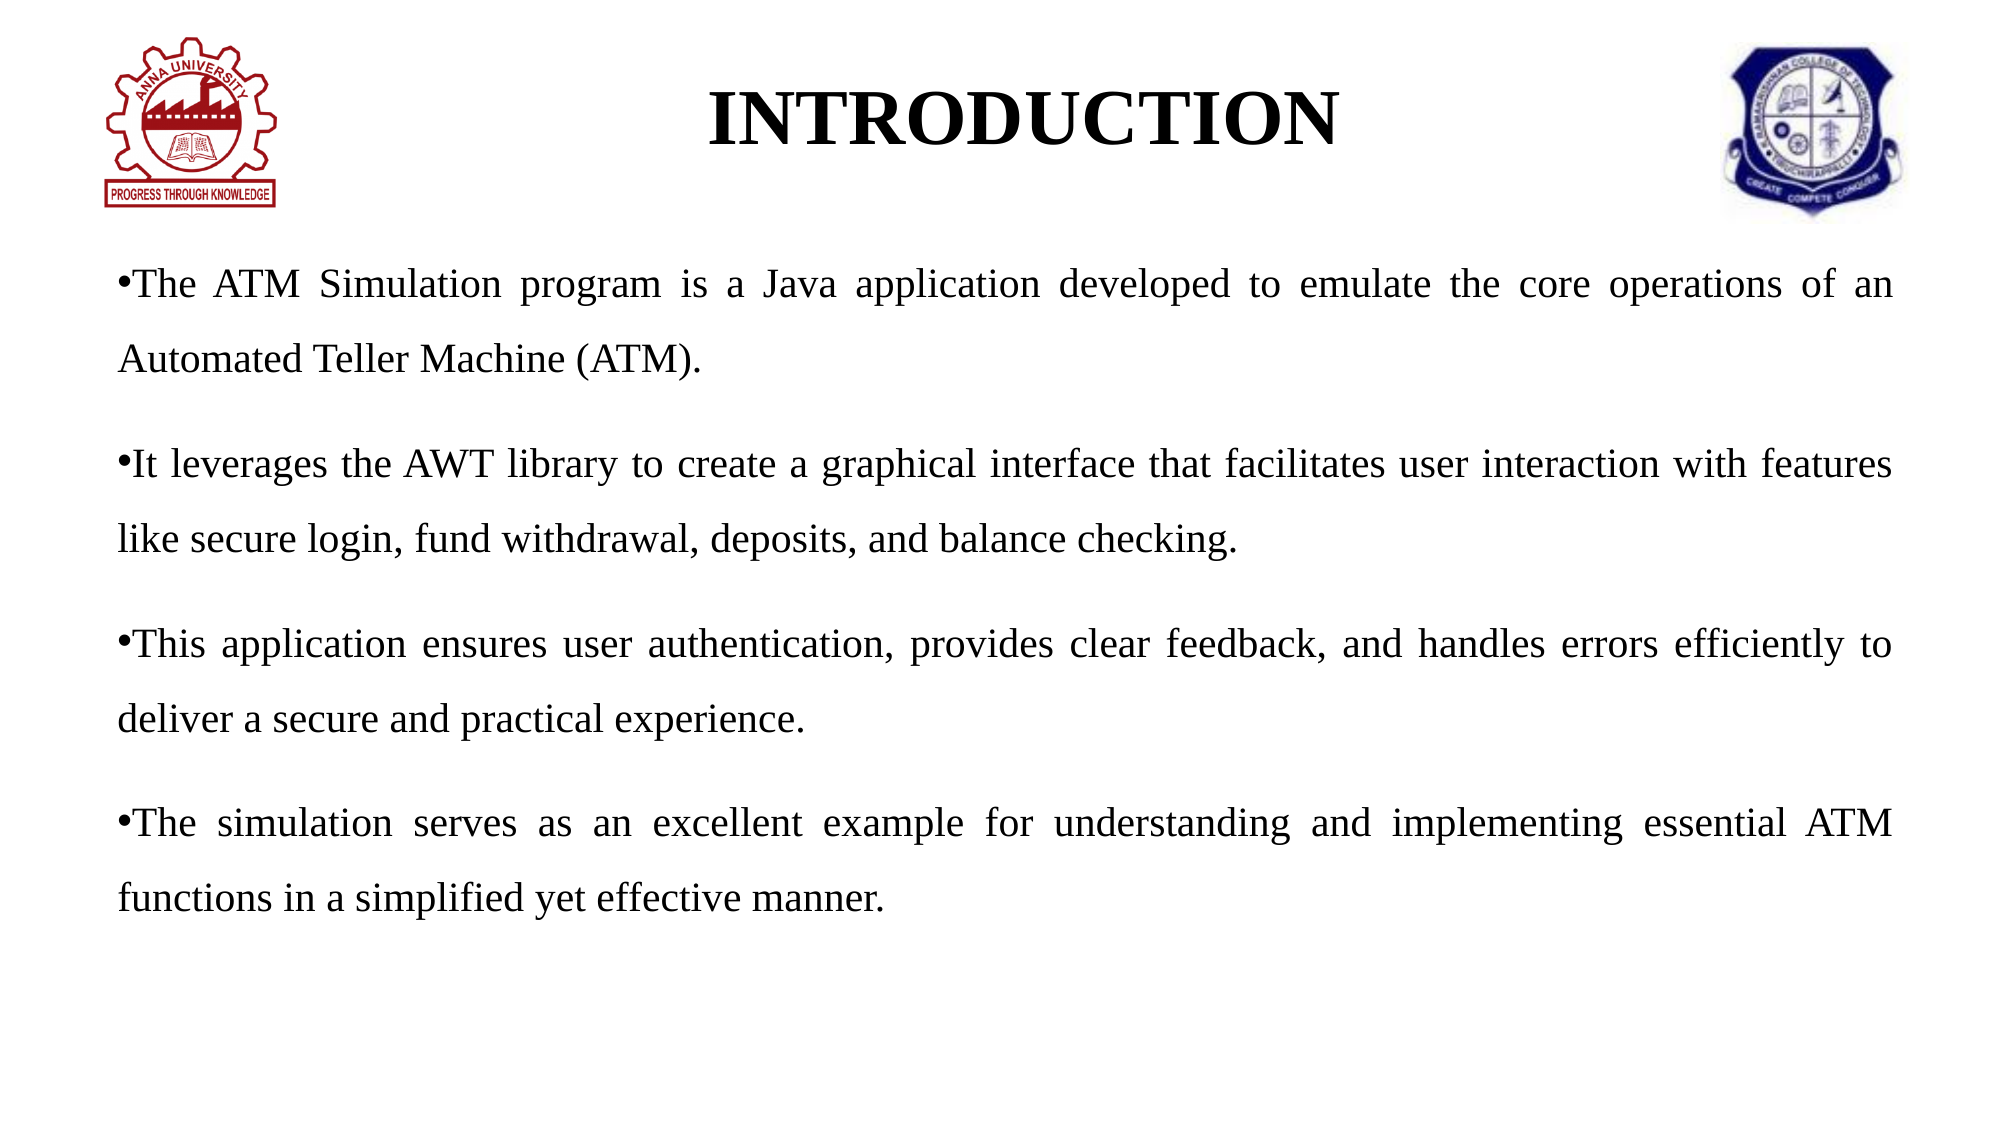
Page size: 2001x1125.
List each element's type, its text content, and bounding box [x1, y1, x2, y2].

picture [102, 34, 278, 209]
subtitle The ATM Simulation program is a Java application developed to emulate the core operations of an Automated Teller Machine (ATM). It leverages the AWT library to create a graphical interface that facilitates user interaction with features like secure login, fund withdrawal, deposits, and balance checking. This application ensures user authentication, provides clear feedback, and handles errors efficiently to deliver a secure and practical experience. The simulation serves as an excellent example for understanding and implementing essential ATM functions in a simplified yet effective manner. [102, 223, 1910, 1043]
title INTRODUCTION [283, 42, 1717, 200]
picture [1720, 42, 1910, 224]
